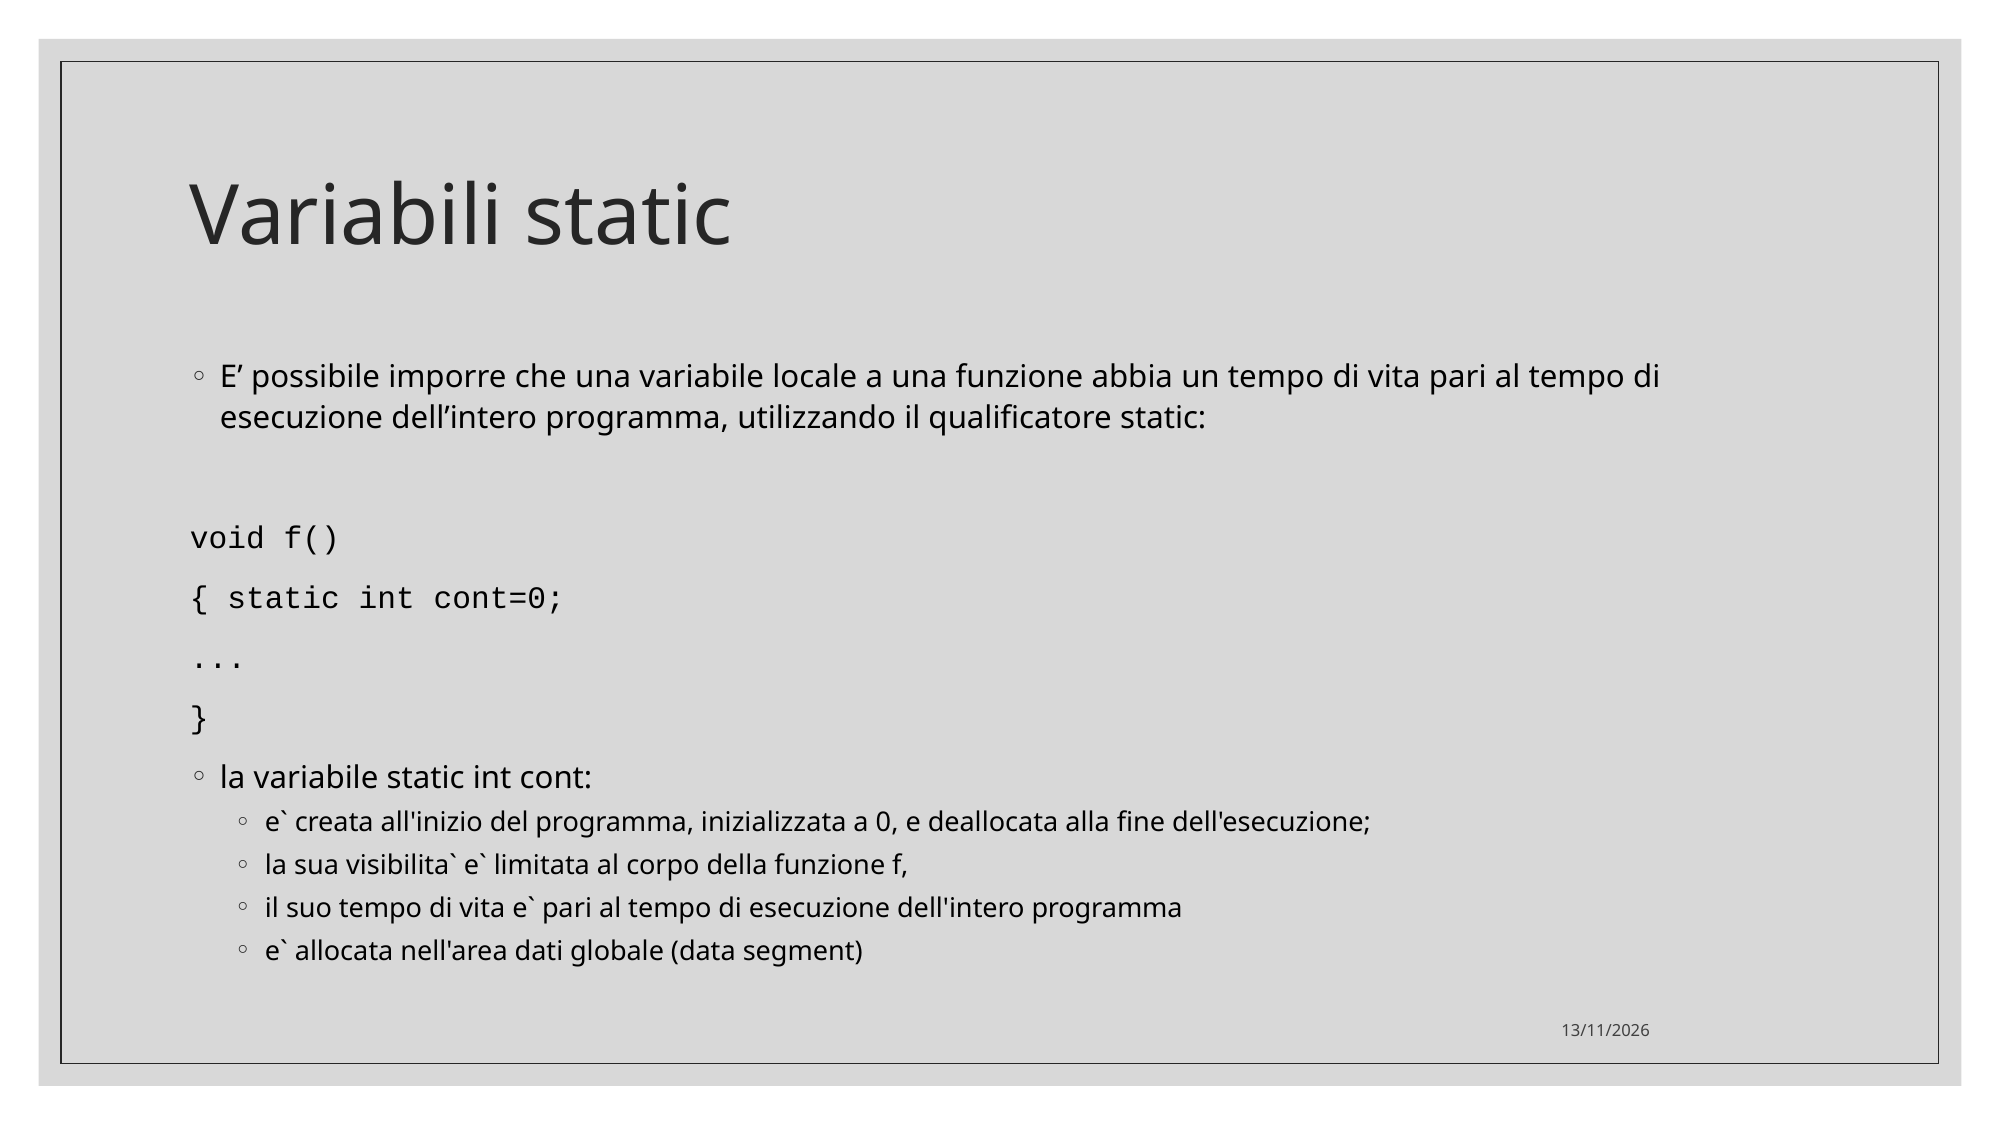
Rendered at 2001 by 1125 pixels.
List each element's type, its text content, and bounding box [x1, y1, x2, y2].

title Variabili static [174, 105, 1825, 331]
list E’ possibile imporre che una variabile locale a una funzione abbia un tempo di vita pari al tempo di esecuzione dell’intero programma, utilizzando il qualificatore static: void f() { static int cont=0; ... } la variabile static int cont: e` creata all'inizio del programma, inizializzata a 0, e deallocata alla fine dell'esecuzione; la sua visibilita` e` limitata al corpo della funzione f, il suo tempo di vita e` pari al tempo di esecuzione dell'intero programma e` allocata nell'area dati globale (data segment) [174, 345, 1825, 977]
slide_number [1190, 990, 1665, 1050]
